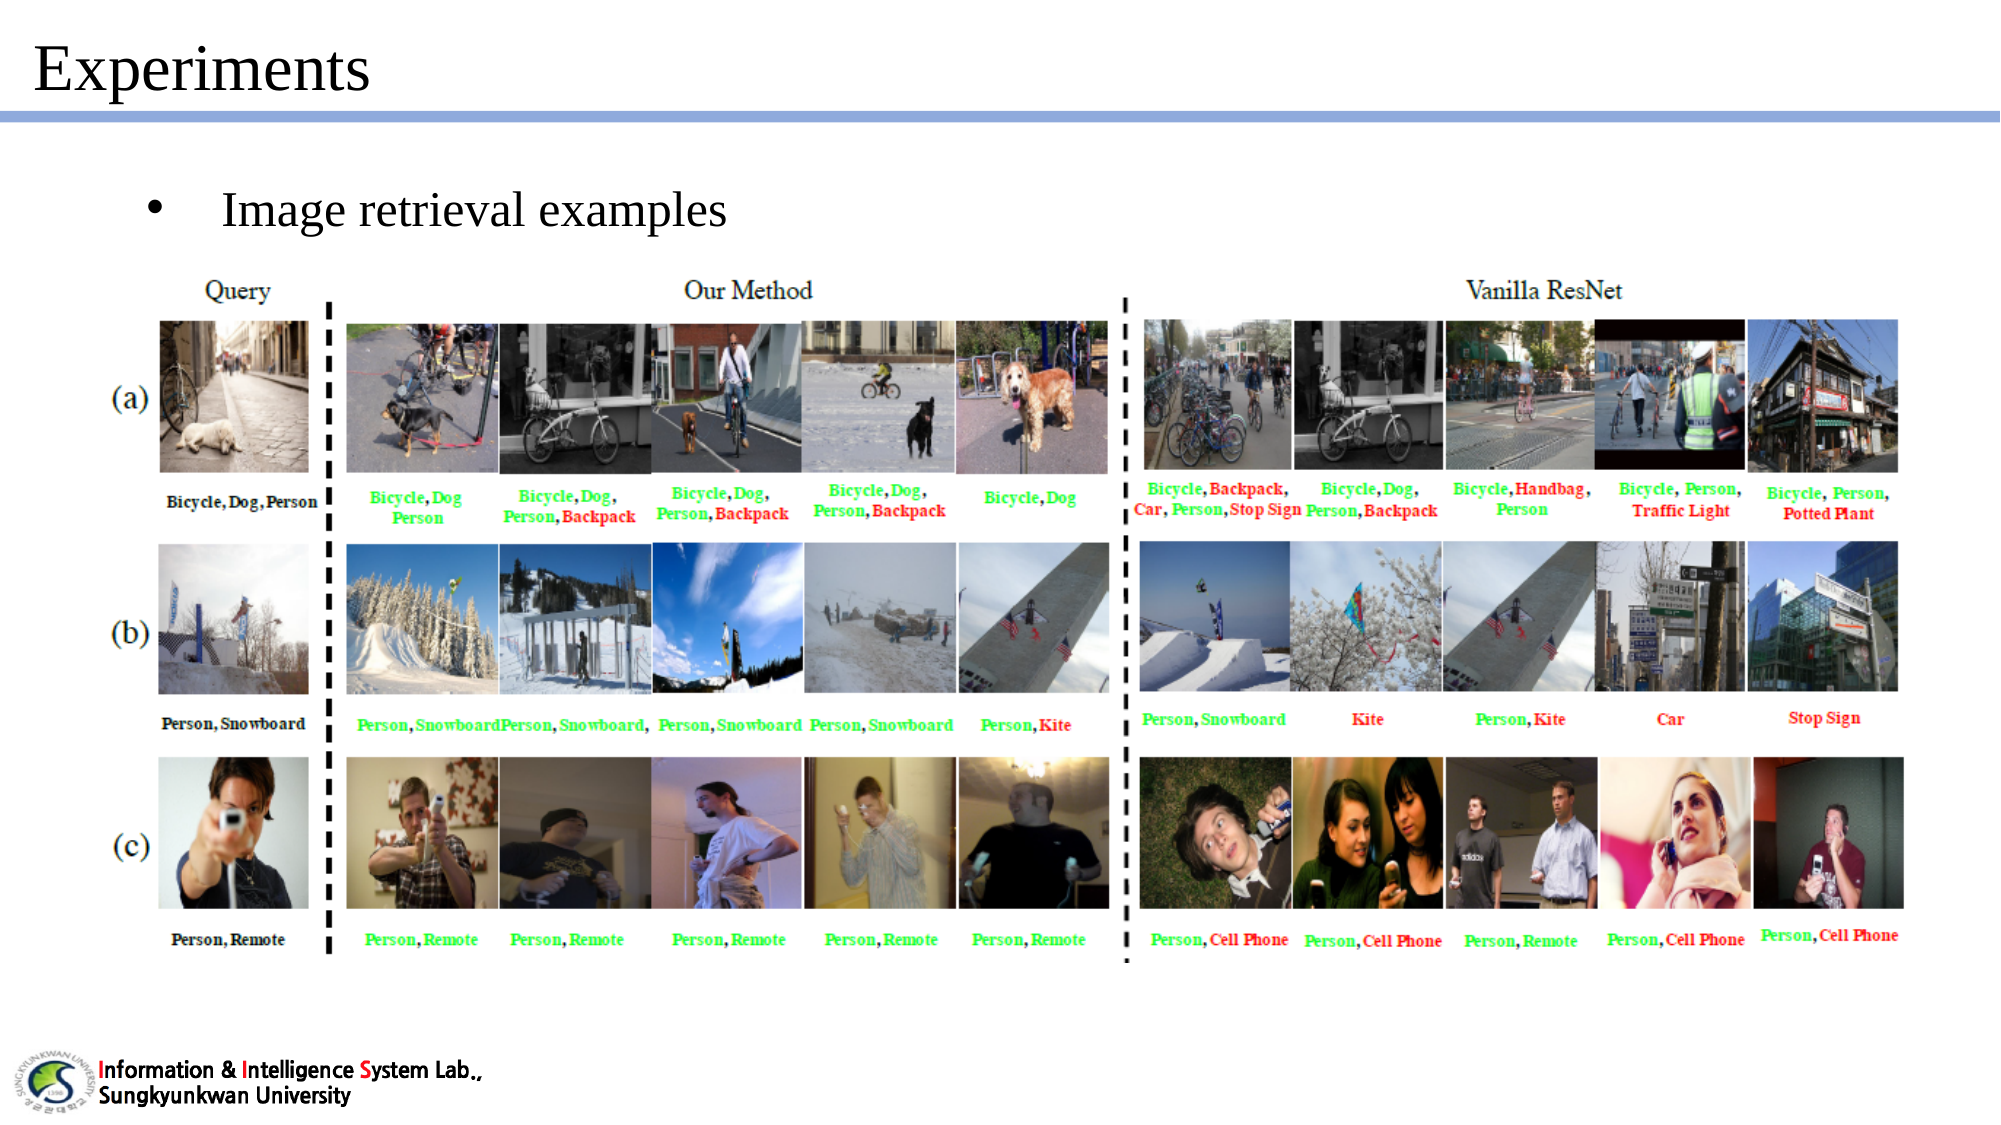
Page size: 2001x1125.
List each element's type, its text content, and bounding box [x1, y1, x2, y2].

text_box [0, 110, 2000, 123]
text_box Image retrieval examples [56, 162, 1944, 995]
text_box Experiments [0, 10, 1858, 109]
picture [77, 254, 1923, 963]
picture [0, 1039, 497, 1120]
